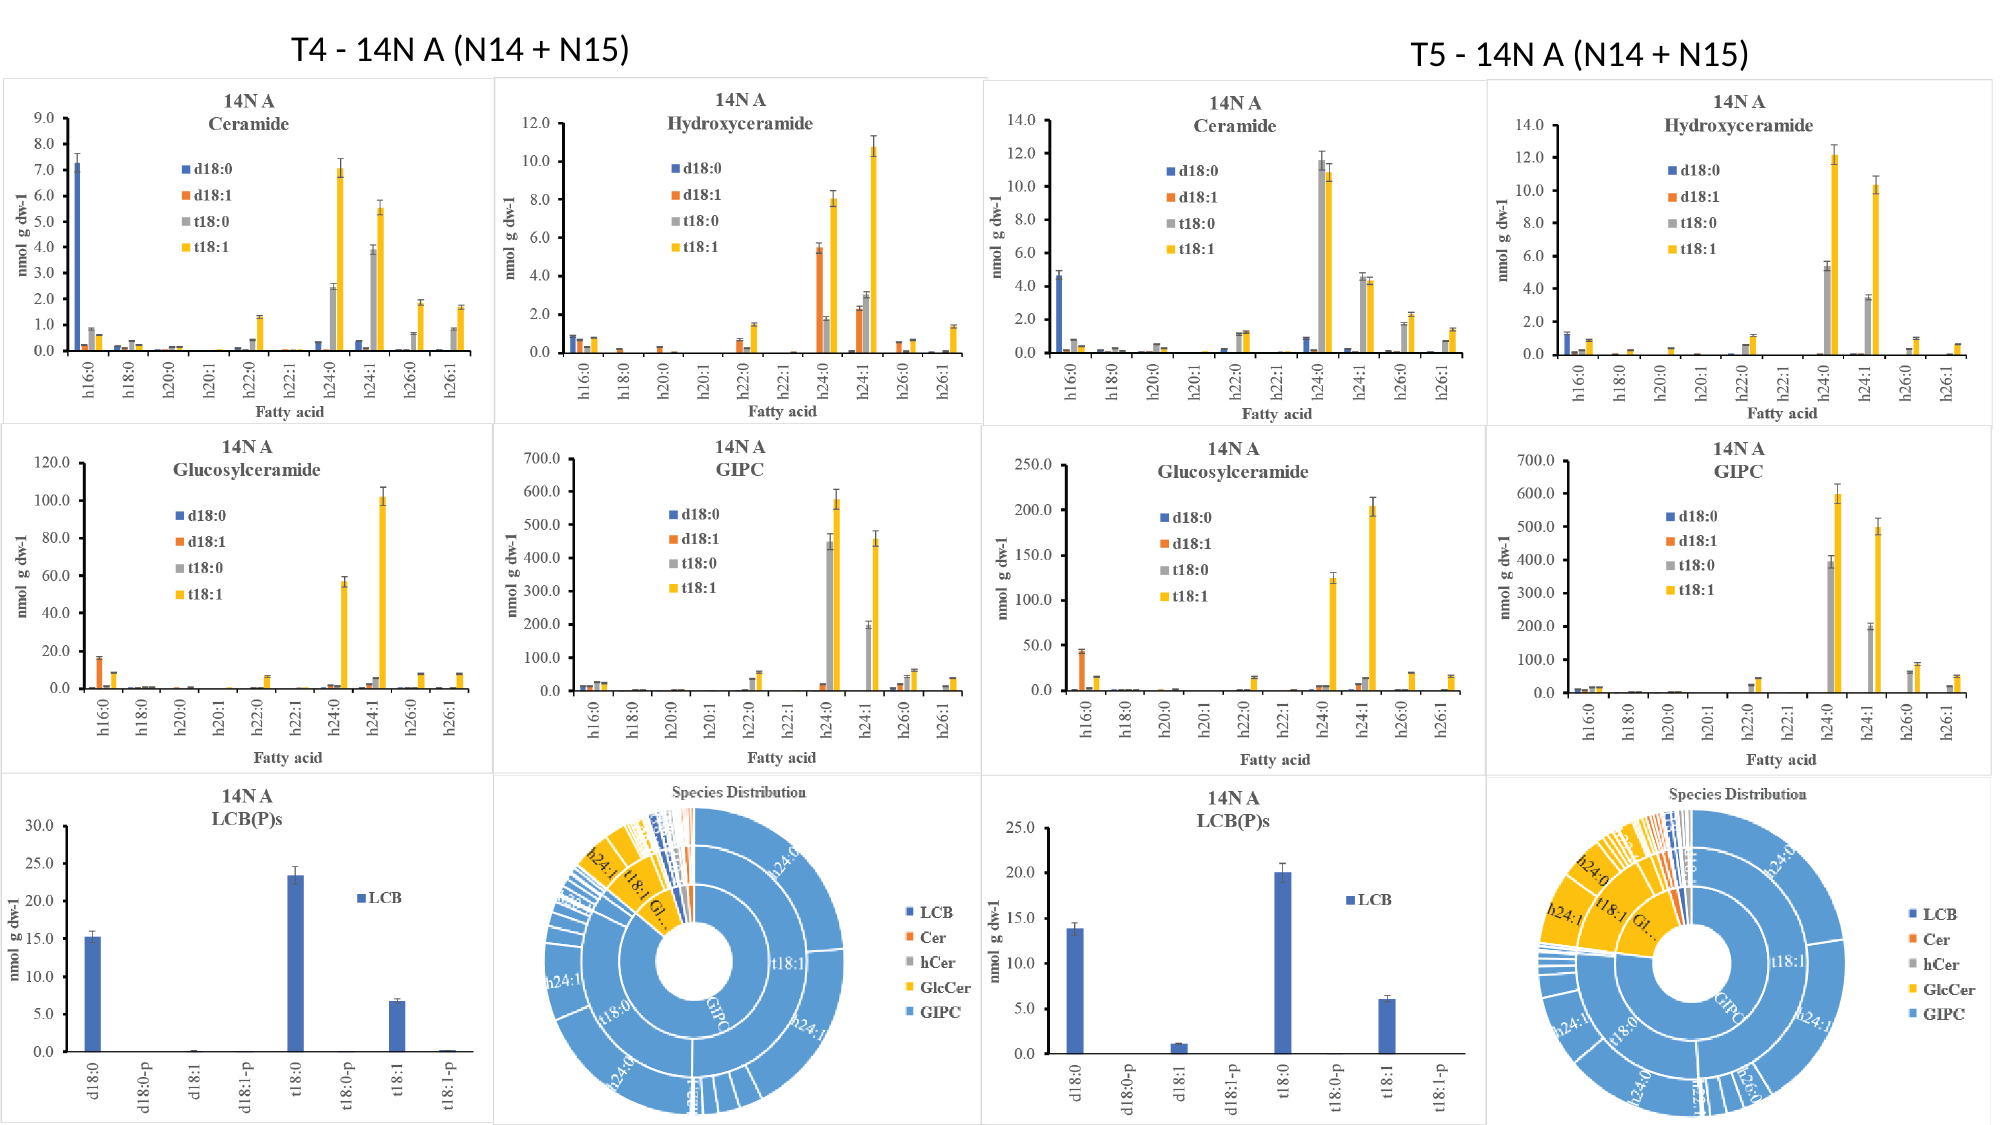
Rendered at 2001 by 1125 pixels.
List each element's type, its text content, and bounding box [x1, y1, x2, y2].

picture [0, 76, 1993, 1125]
text_box T4 - 14N A (N14 + N15) [53, 22, 869, 76]
subtitle T5 - 14N A (N14 + N15) [1172, 27, 1989, 78]
